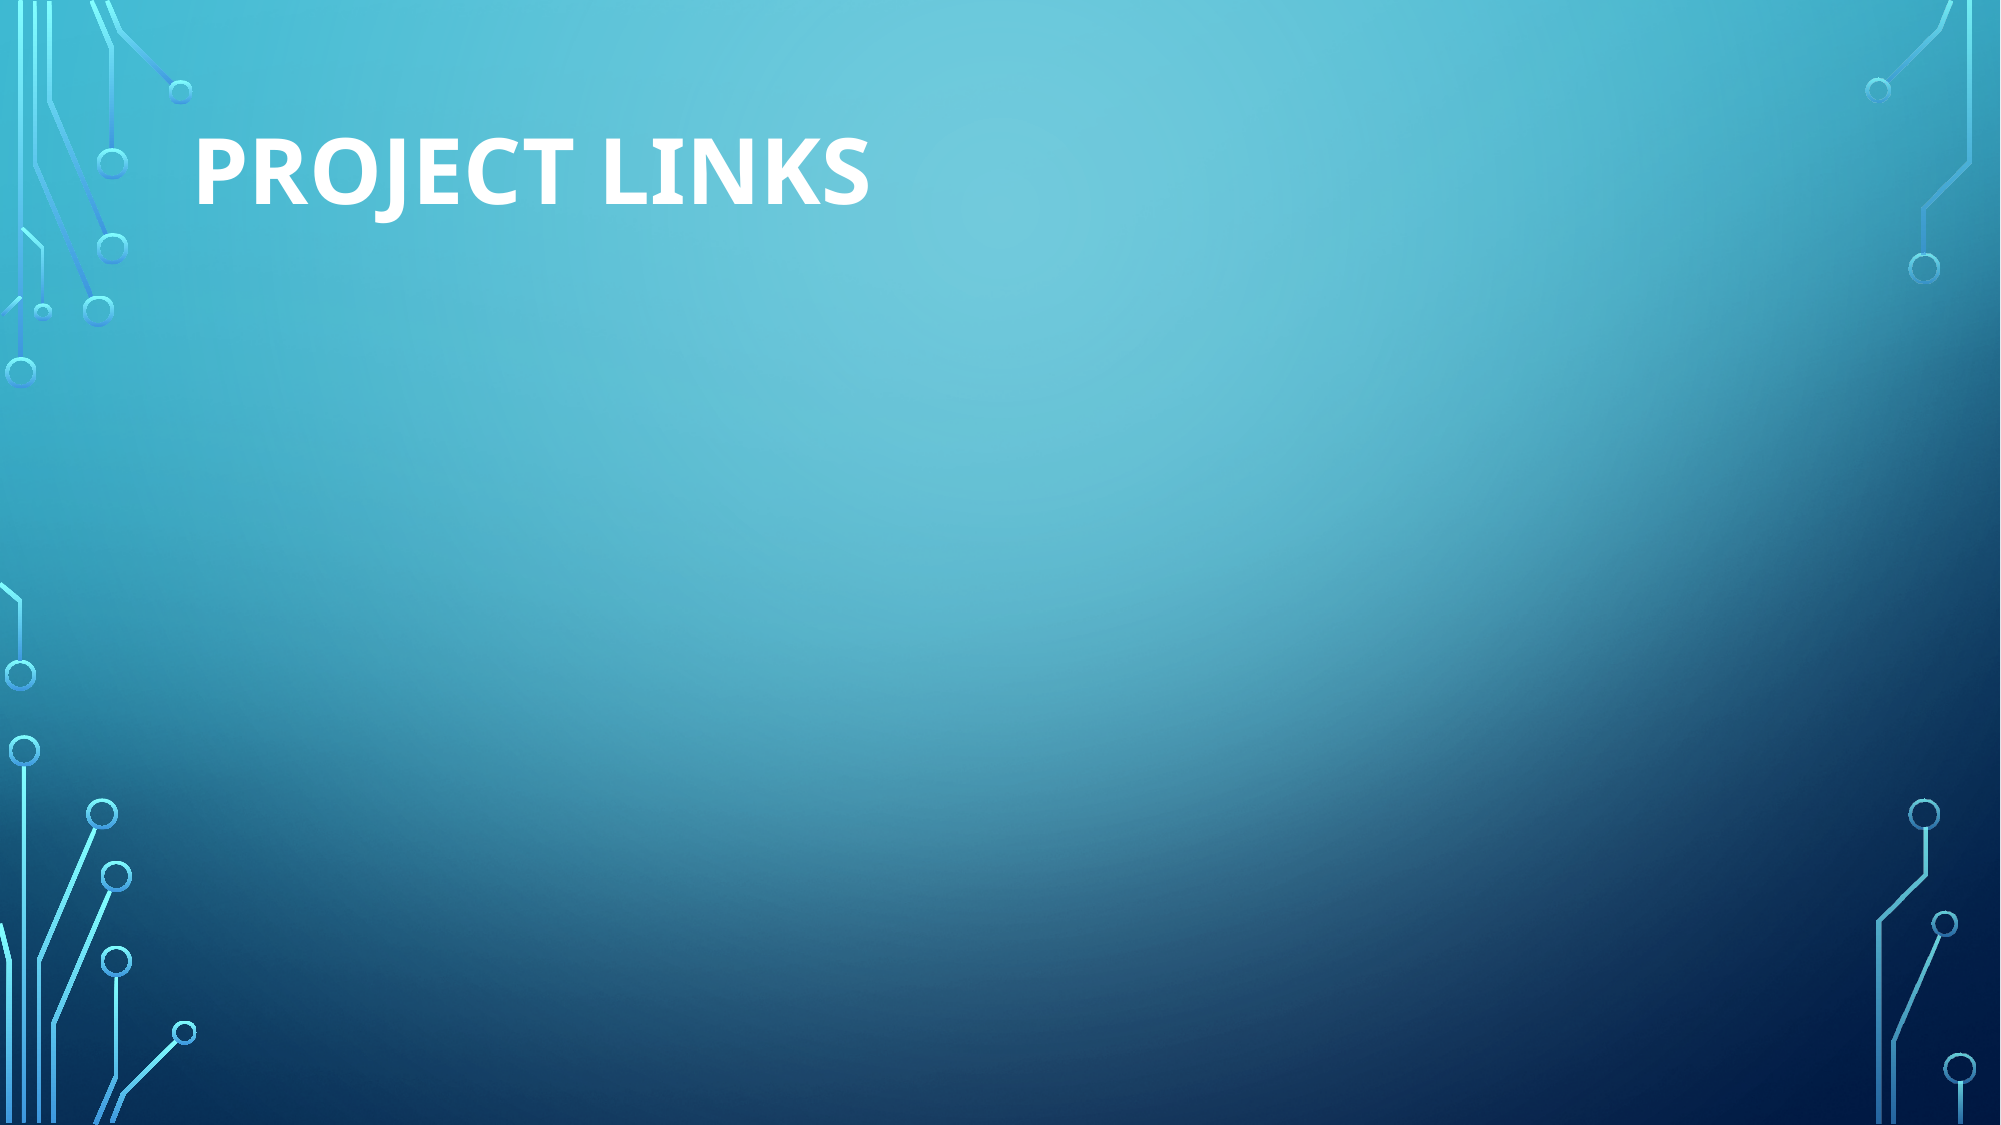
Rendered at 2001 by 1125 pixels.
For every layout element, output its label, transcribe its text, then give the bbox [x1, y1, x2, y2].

text_box PROJECT LINKS [176, 105, 912, 231]
